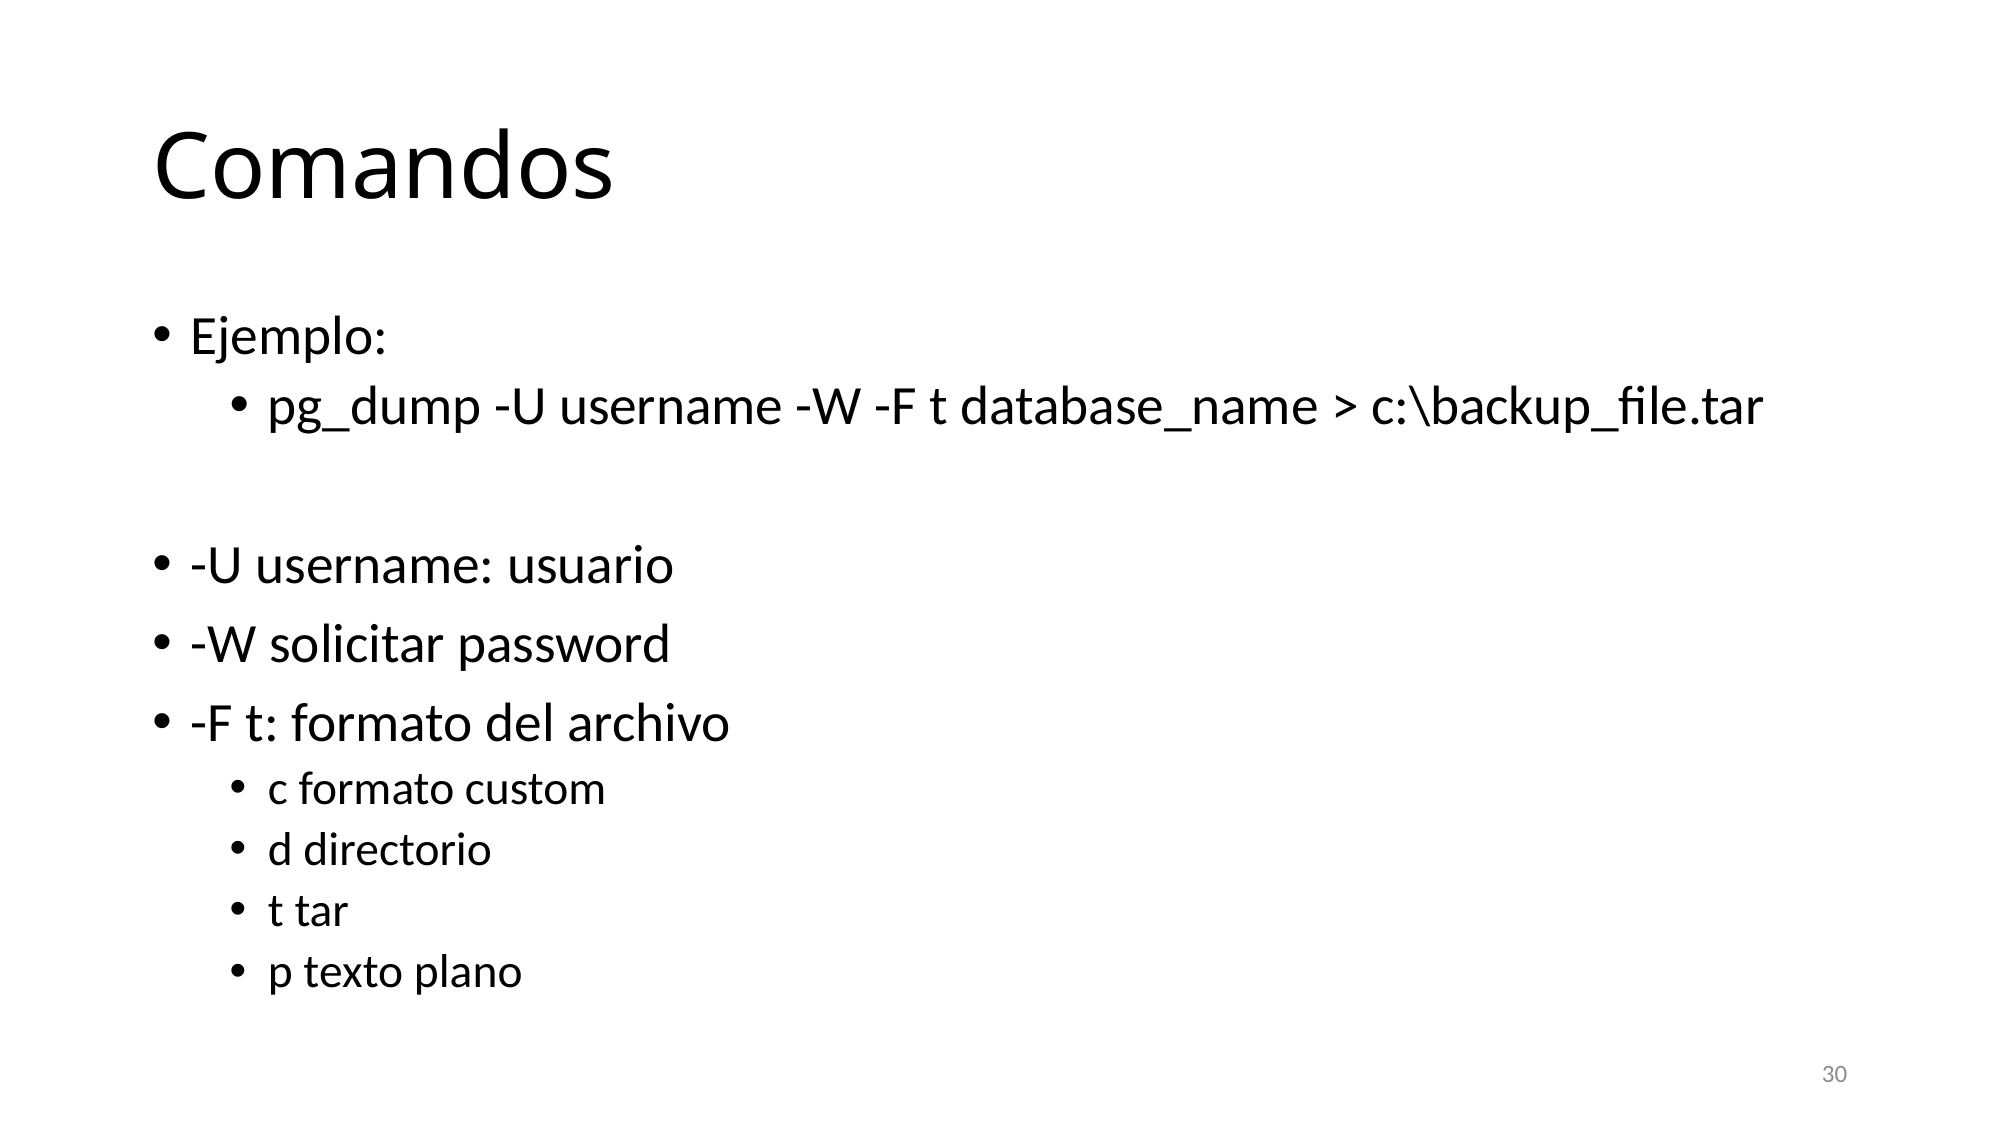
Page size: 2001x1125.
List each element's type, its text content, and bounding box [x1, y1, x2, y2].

title Comandos [137, 59, 1863, 278]
list Ejemplo: pg_dump -U username -W -F t database_name > c:\backup_file.tar -U username: usuario -W solicitar password -F t: formato del archivo c formato custom d directorio t tar p texto plano [137, 299, 1863, 1014]
slide_number 30 [1412, 1042, 1863, 1103]
